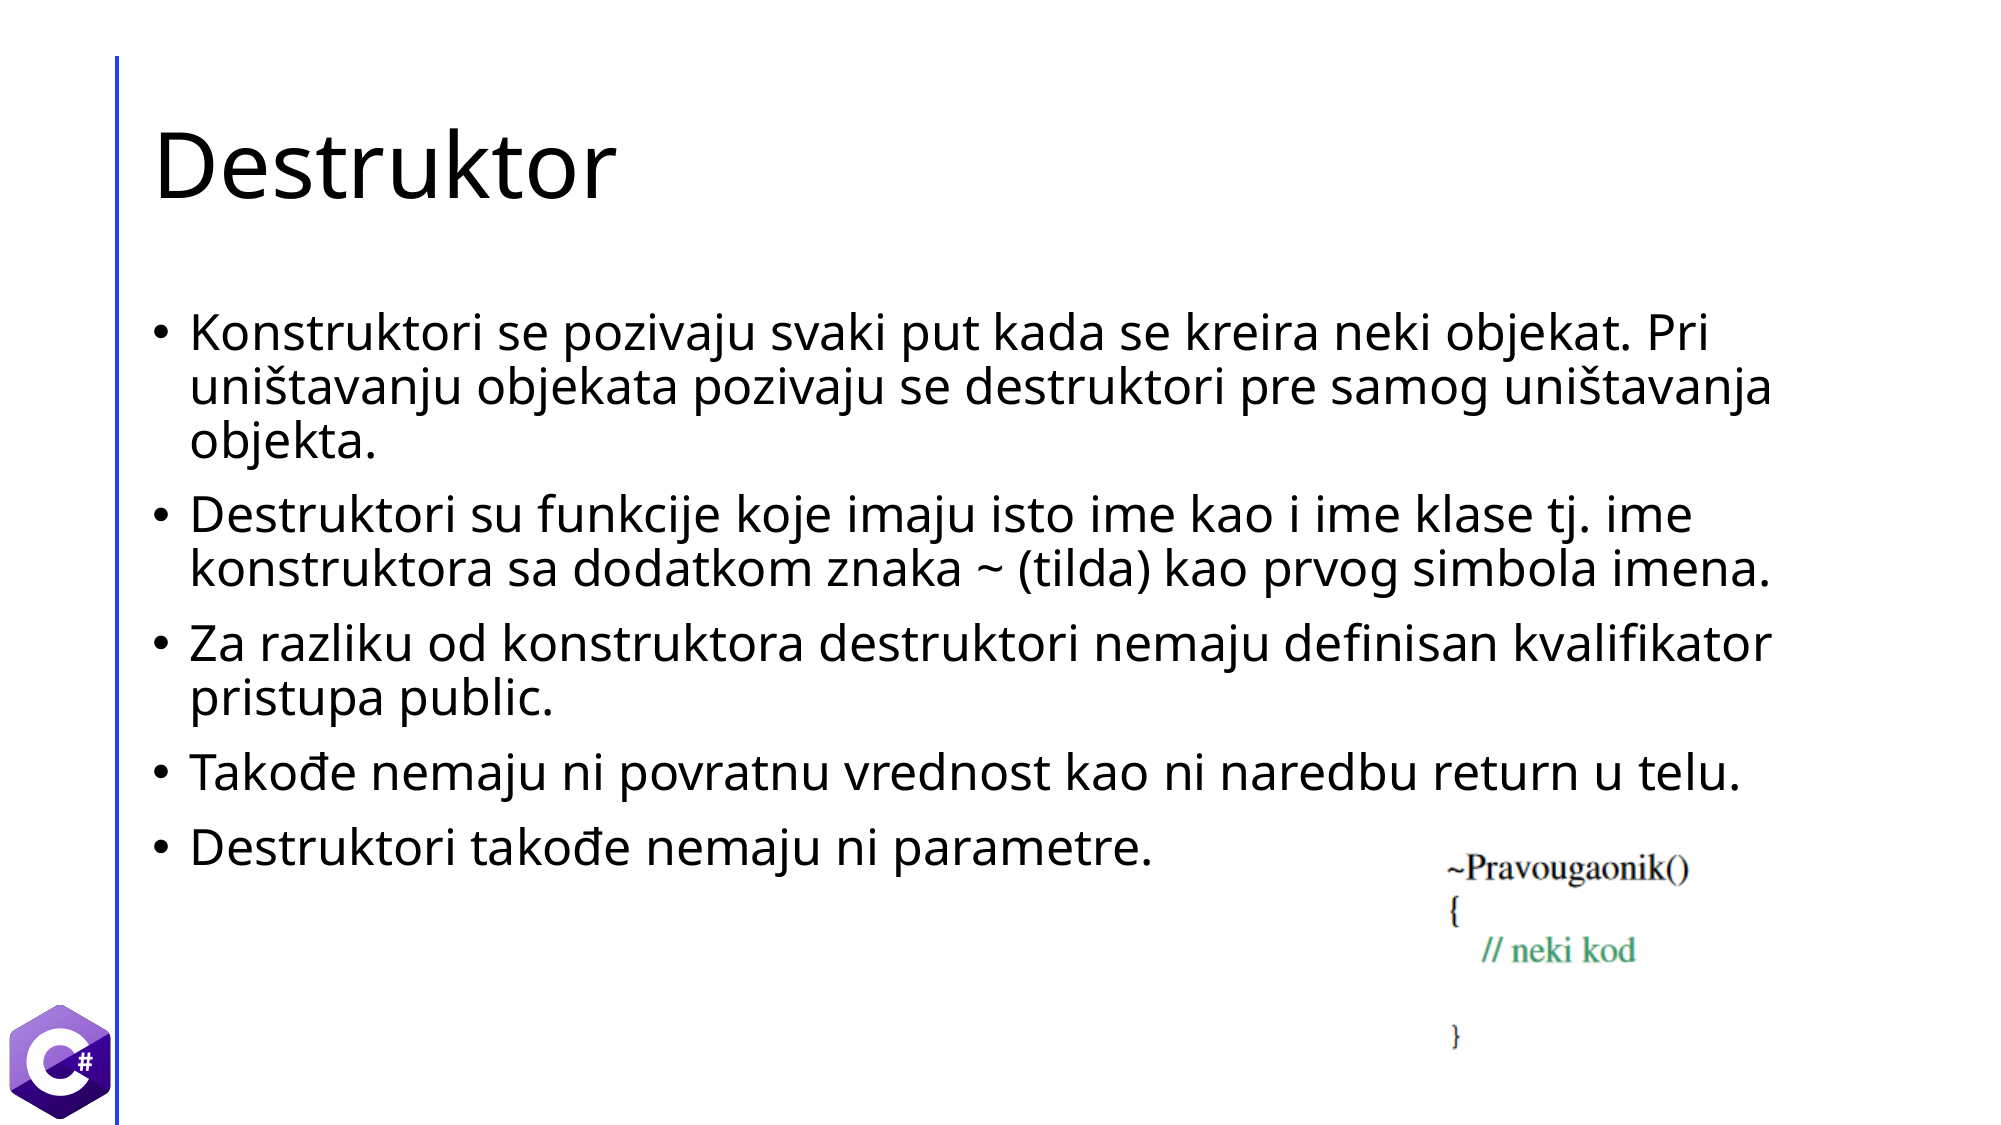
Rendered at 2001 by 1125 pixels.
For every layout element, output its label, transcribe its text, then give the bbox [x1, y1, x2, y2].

list Konstruktori se pozivaju svaki put kada se kreira neki objekat. Pri uništavanju objekata pozivaju se destruktori pre samog uništavanja objekta. Destruktori su funkcije koje imaju isto ime kao i ime klase tj. ime konstruktora sa dodatkom znaka ~ (tilda) kao prvog simbola imena. Za razliku od konstruktora destruktori nemaju definisan kvalifikator pristupa public. Takođe nemaju ni povratnu vrednost kao ni naredbu return u telu. Destruktori takođe nemaju ni parametre. [137, 299, 1863, 1014]
picture [1432, 830, 1713, 1066]
picture [4, 1000, 116, 1124]
title Destruktor [137, 59, 1863, 278]
